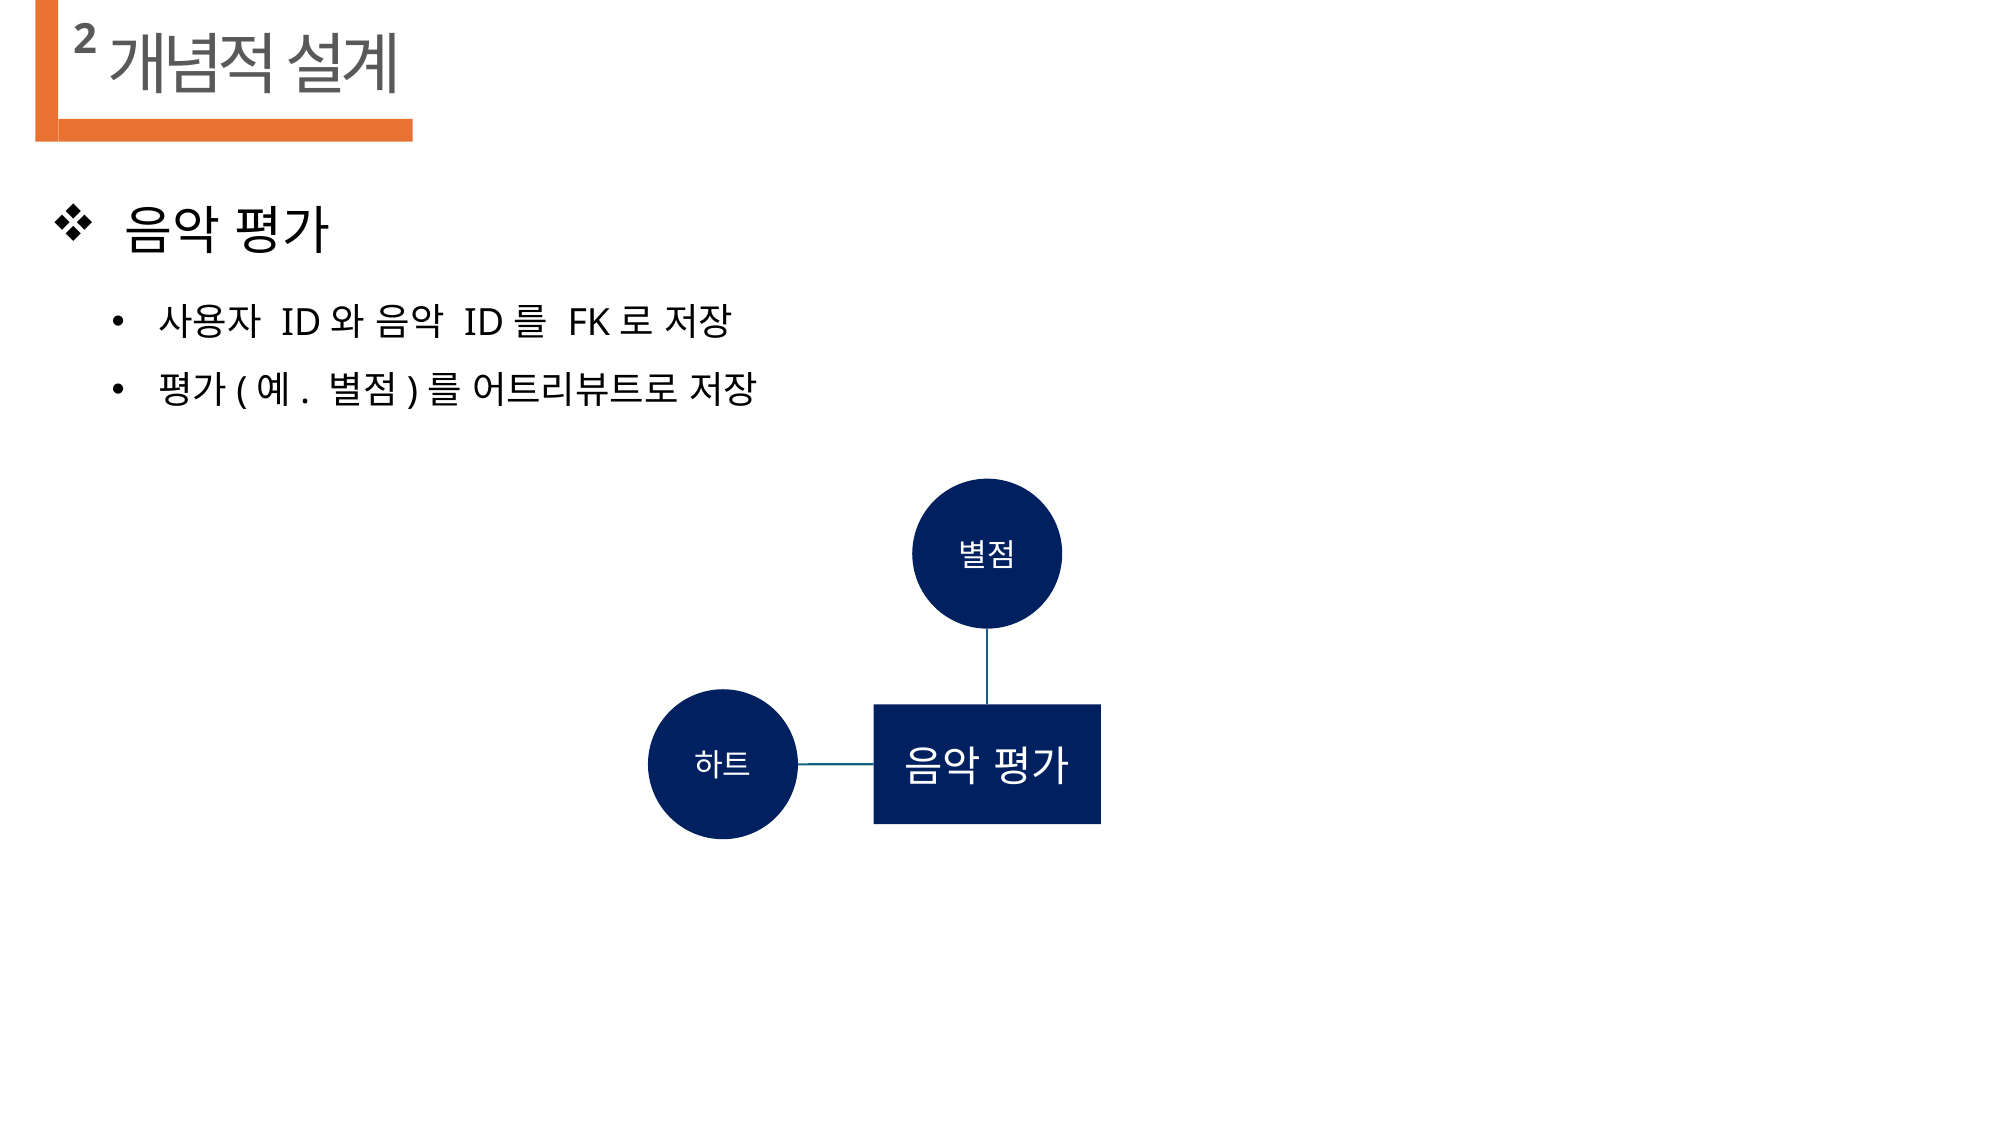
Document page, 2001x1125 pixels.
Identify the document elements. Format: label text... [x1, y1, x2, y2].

text_box [57, 117, 414, 143]
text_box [647, 478, 1102, 840]
text_box 사용자 ID와 음악 ID를 FK로 저장 평가(예. 별점)를 어트리뷰트로 저장 [96, 268, 1205, 419]
text_box 2 [58, 4, 136, 70]
text_box 개념적 설계 [92, 14, 417, 110]
text_box [34, 0, 60, 143]
text_box 음악 평가 [35, 190, 722, 268]
